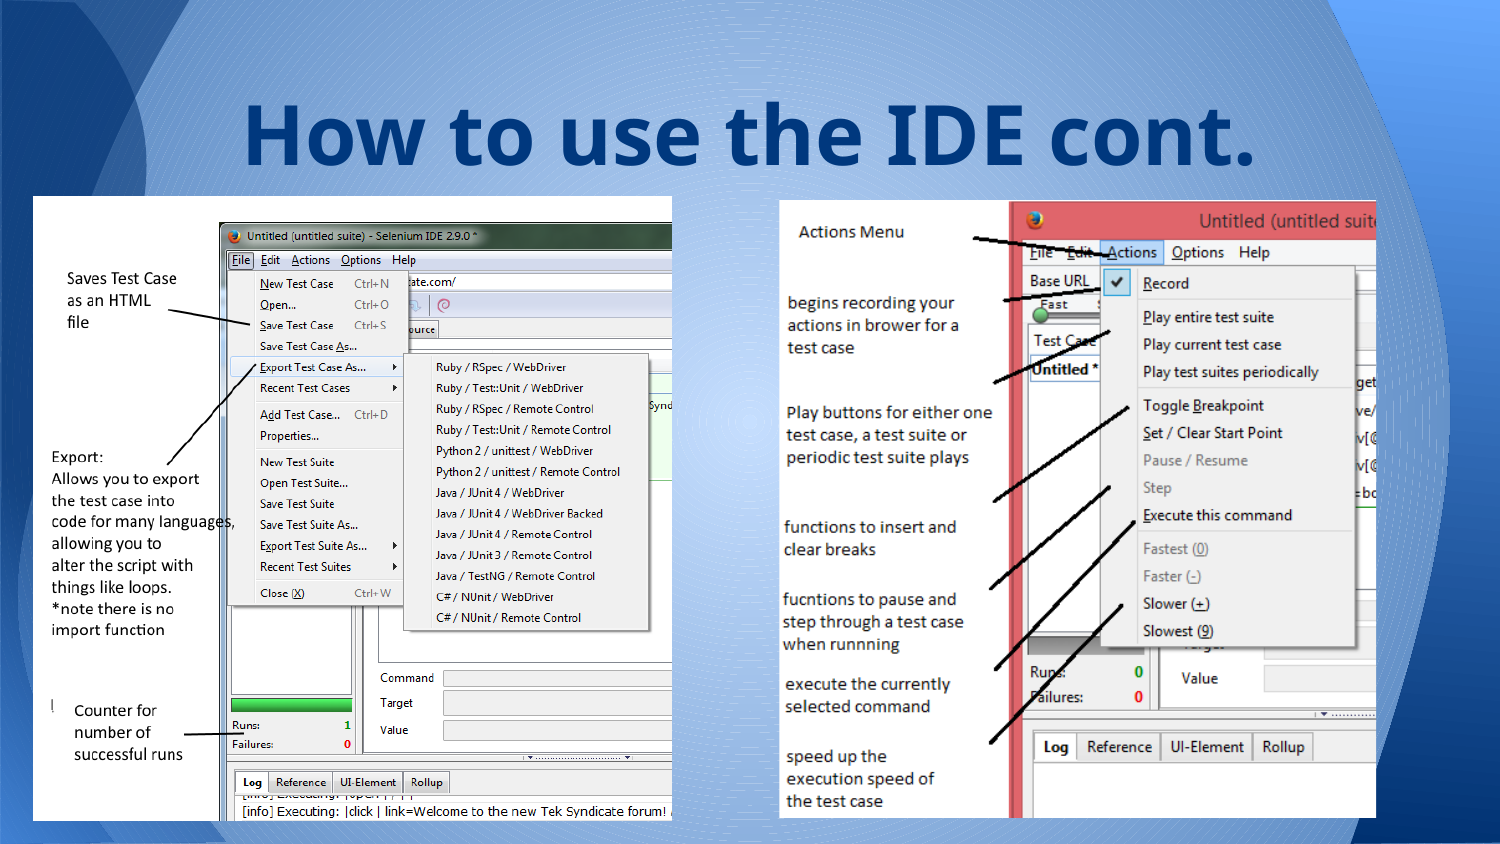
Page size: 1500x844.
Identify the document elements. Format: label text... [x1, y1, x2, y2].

picture [33, 196, 672, 821]
title How to use the IDE cont. [75, 33, 1425, 197]
picture [779, 199, 1377, 818]
